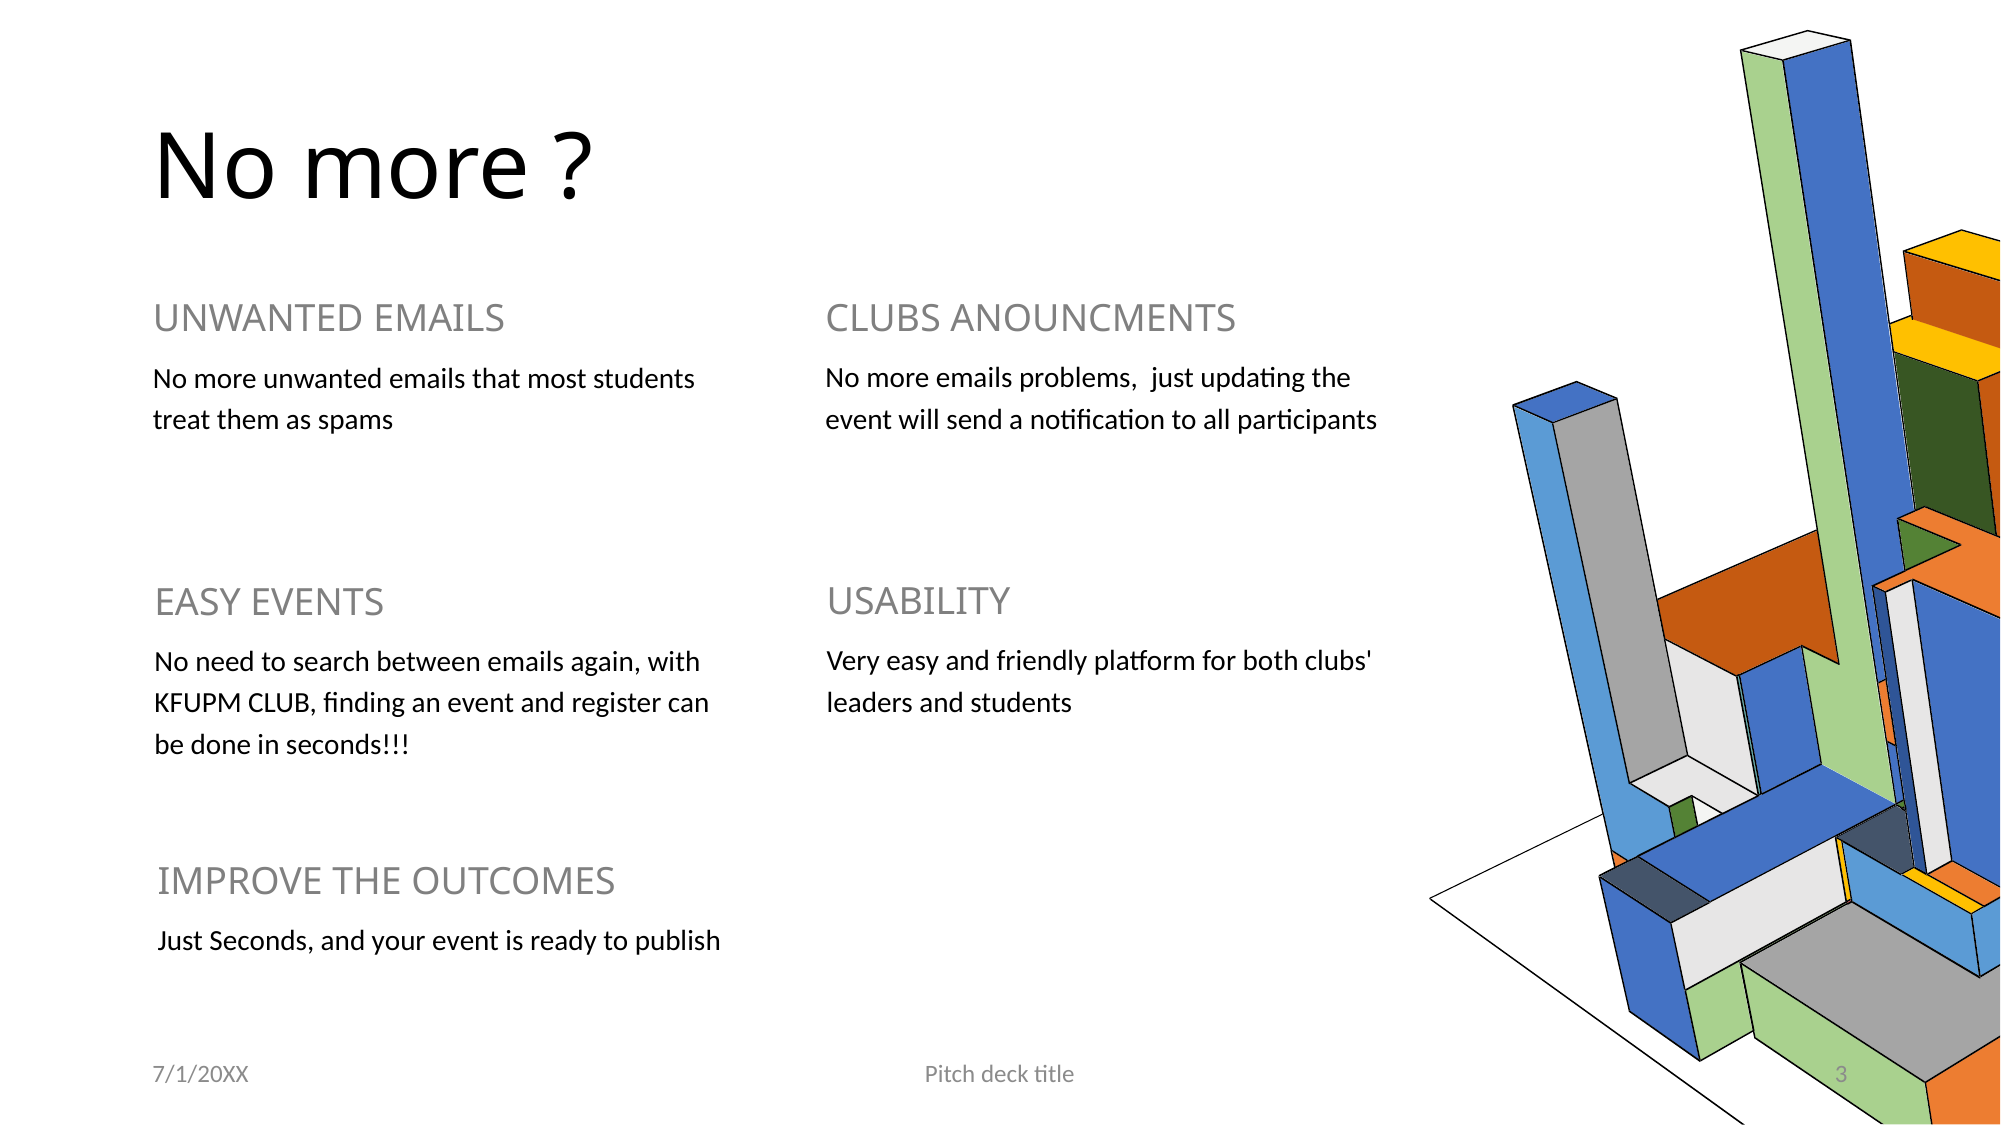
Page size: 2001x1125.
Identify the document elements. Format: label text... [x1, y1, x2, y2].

list Very easy and friendly platform for both clubs' leaders and students [811, 627, 1412, 823]
list UNWANTED EMAILS [138, 277, 738, 338]
list EASY EVENTS [139, 560, 740, 621]
footer Pitch deck title [662, 1042, 1338, 1103]
list IMPROVE THE OUTCOMES [142, 840, 743, 901]
list USABILITY [811, 560, 1412, 621]
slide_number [137, 1042, 588, 1103]
slide_number 3 [1412, 1042, 1863, 1103]
list No more unwanted emails that most students treat them as spams [138, 344, 738, 540]
list No more emails problems, just updating the event will send a notification to all participants [810, 344, 1411, 539]
list Just Seconds, and your event is ready to publish [142, 907, 743, 1043]
title No more ? [137, 59, 1863, 278]
list No need to search between emails again, with KFUPM CLUB, finding an event and register can be done in seconds!!! [139, 627, 740, 823]
list CLUBS ANOUNCMENTS [810, 276, 1411, 337]
